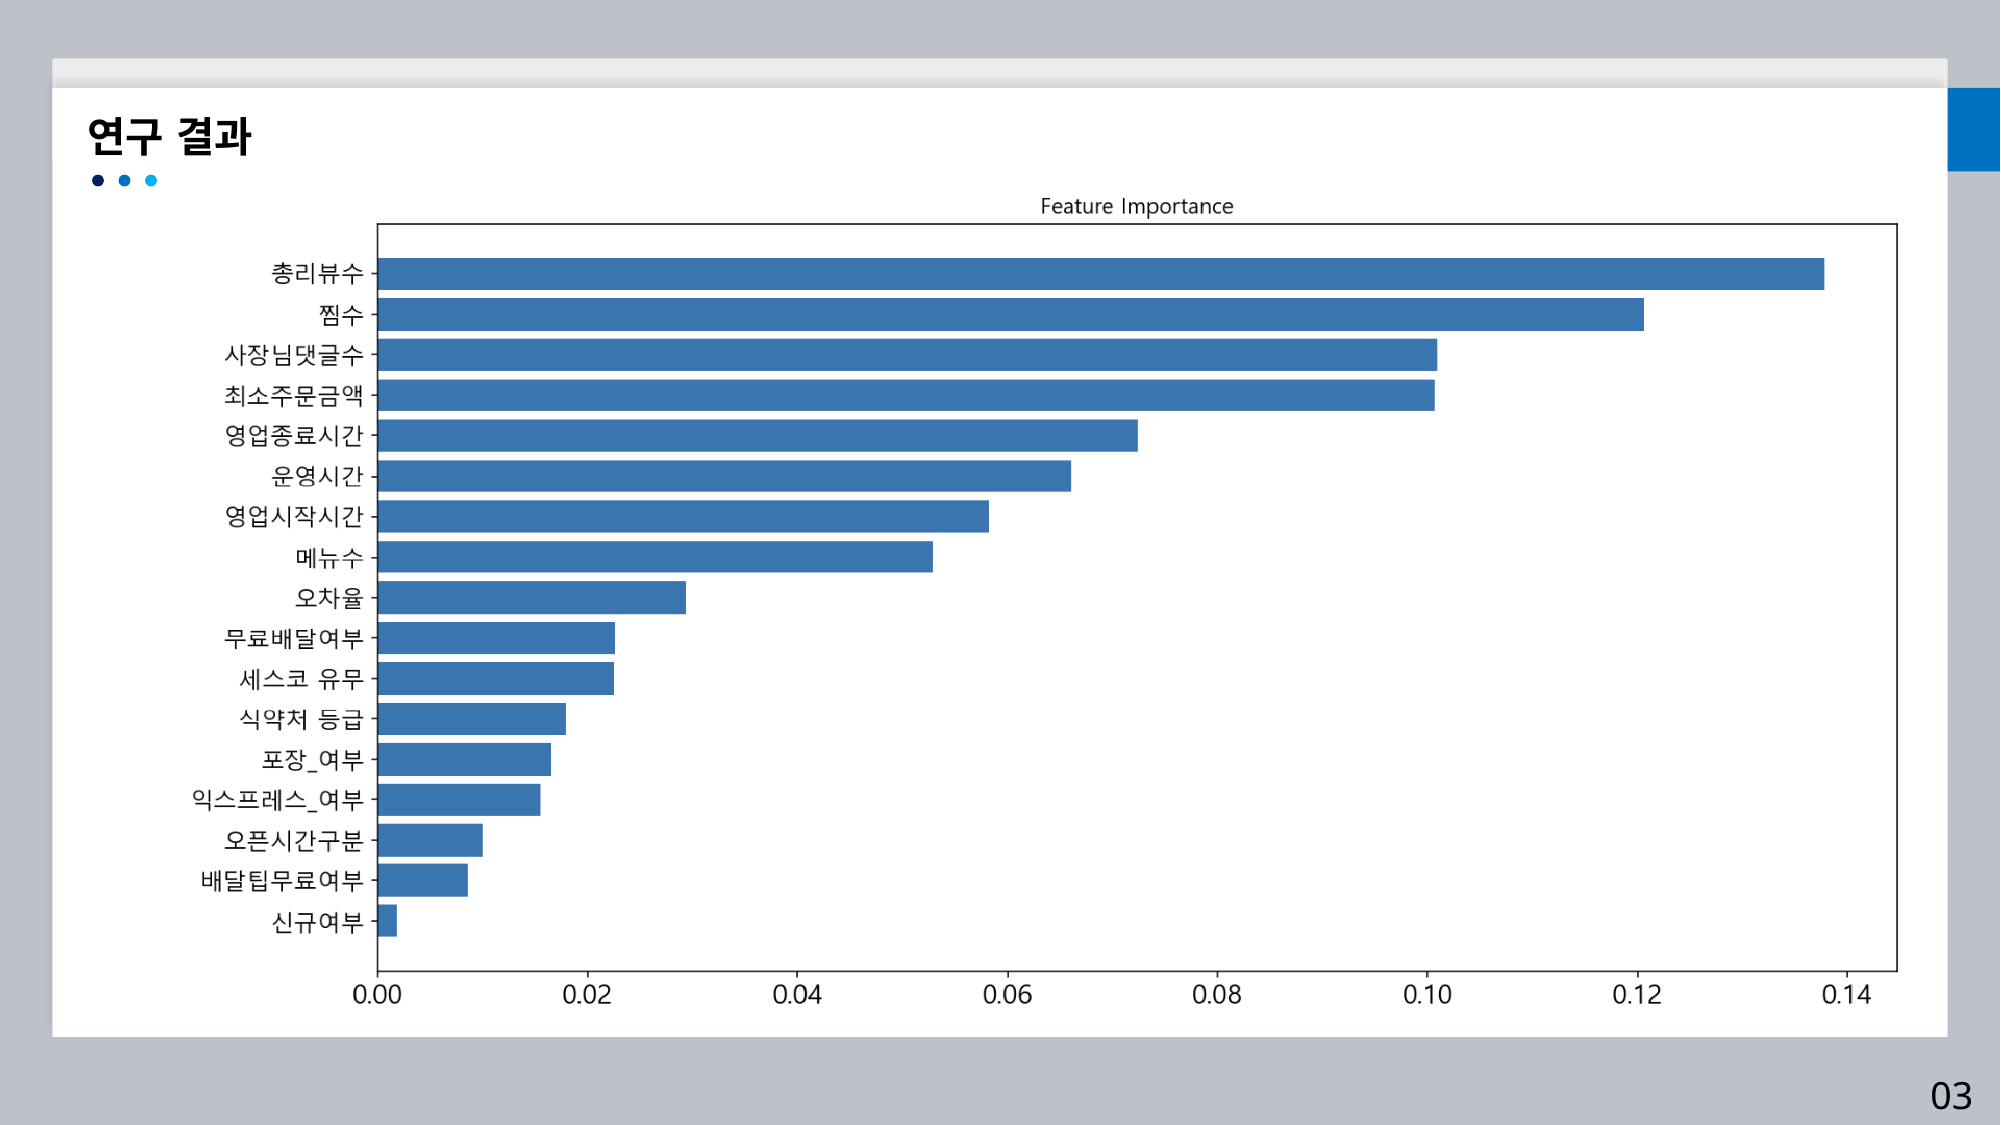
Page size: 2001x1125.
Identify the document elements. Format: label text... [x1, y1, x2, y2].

text_box [143, 173, 158, 188]
picture [156, 186, 1927, 1010]
text_box [90, 173, 105, 188]
text_box 03 [1915, 1064, 1998, 1125]
text_box [117, 173, 132, 188]
text_box 연구 결과 [72, 103, 268, 169]
text_box [1947, 87, 2000, 172]
